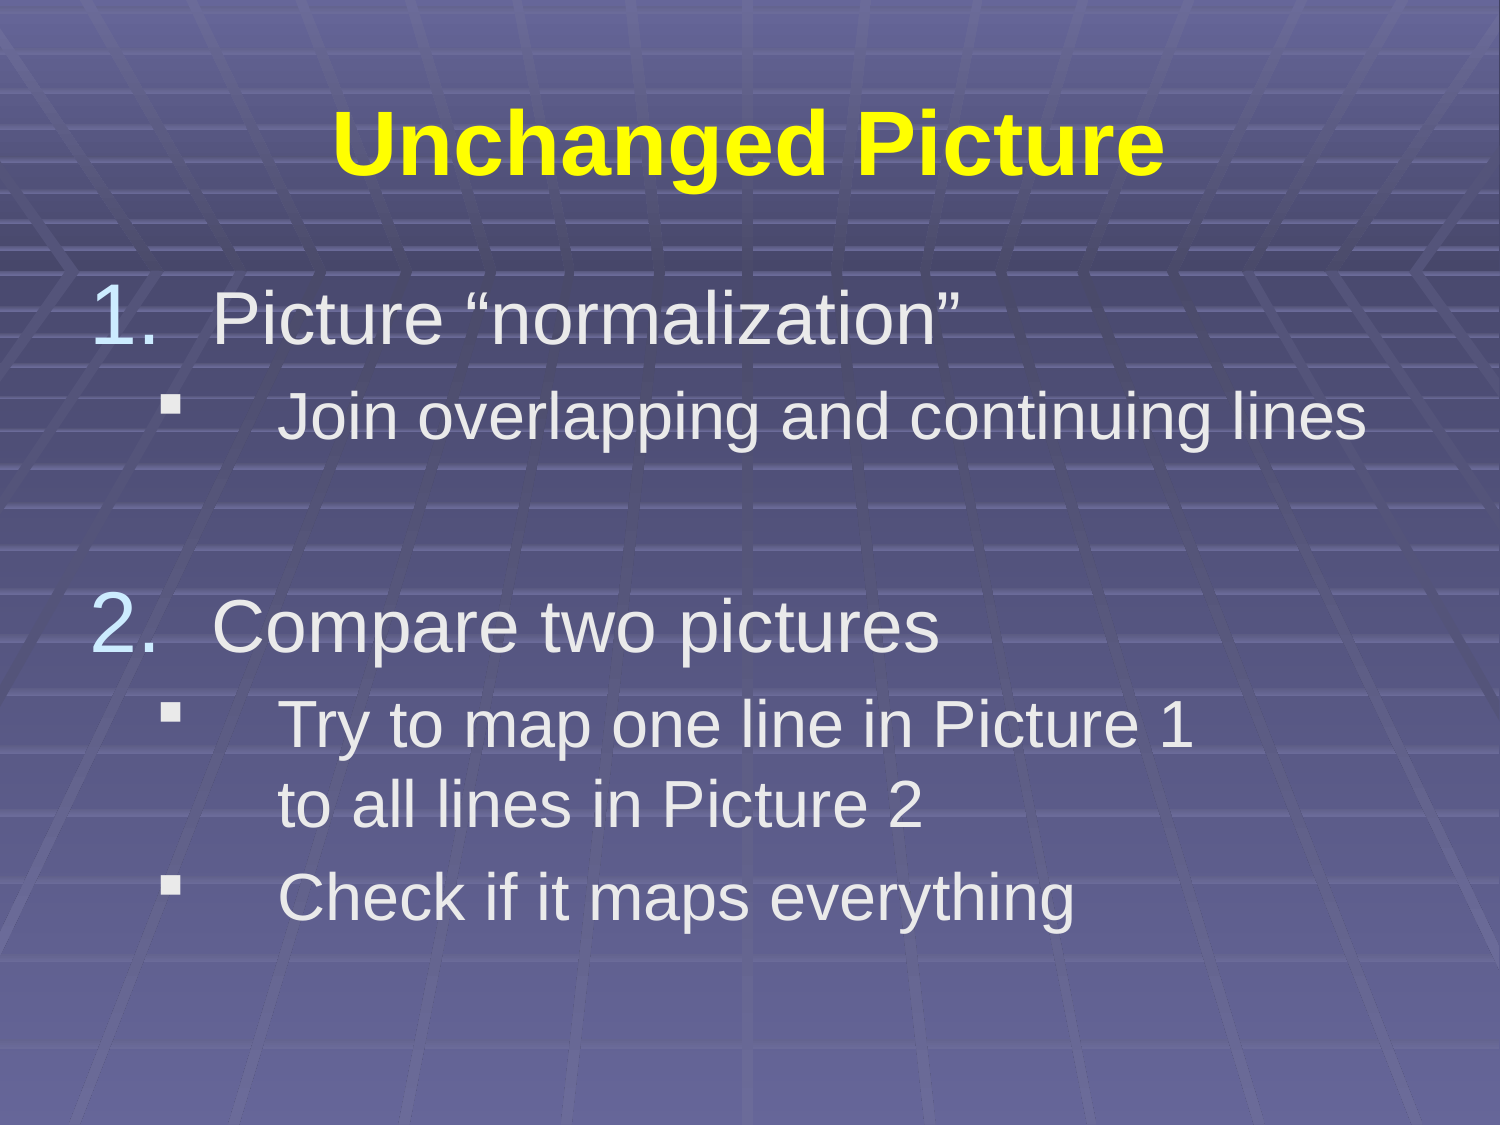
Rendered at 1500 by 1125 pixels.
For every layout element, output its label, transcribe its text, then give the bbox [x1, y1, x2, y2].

title Unchanged Picture [74, 44, 1425, 233]
list Picture “normalization” Join overlapping and continuing lines Compare two pictures Try to map one line in Picture 1 to all lines in Picture 2 Check if it maps everything [74, 261, 1425, 1001]
